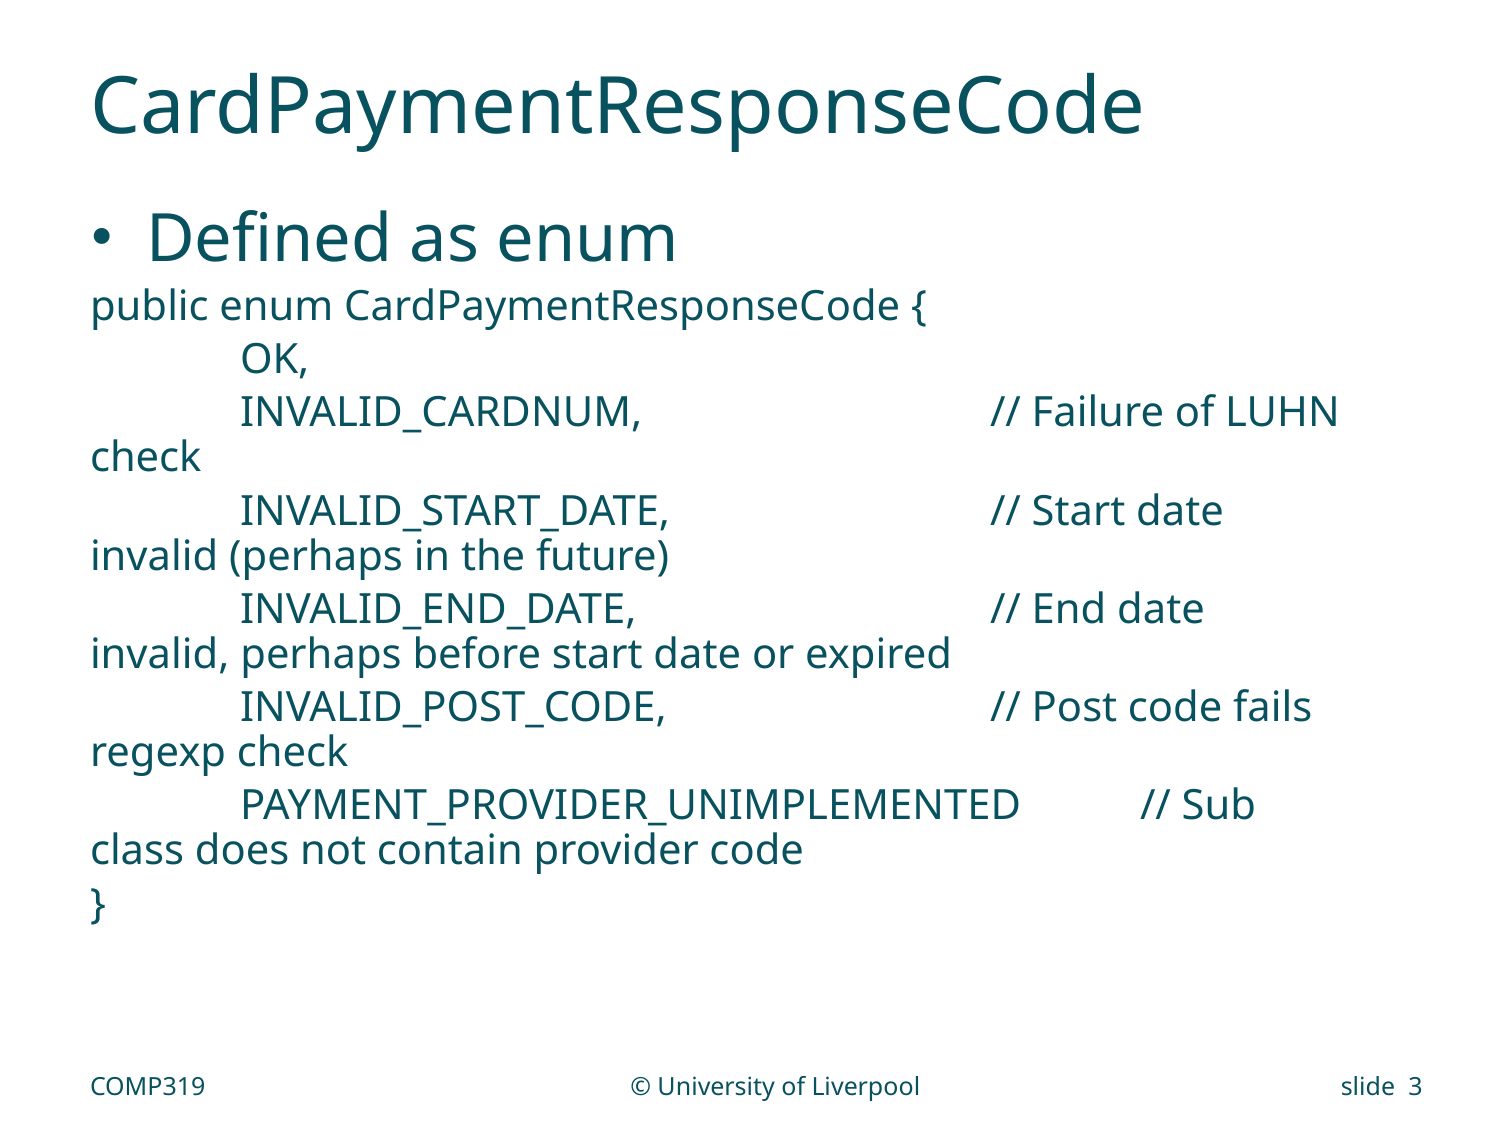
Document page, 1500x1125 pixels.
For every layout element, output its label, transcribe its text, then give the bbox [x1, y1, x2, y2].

slide_number © University of Liverpool [600, 1062, 951, 1125]
footer COMP319 [74, 1062, 575, 1125]
slide_number slide 3 [1212, 1062, 1438, 1113]
list Defined as enum public enum CardPaymentResponseCode { OK, INVALID_CARDNUM, // Failure of LUHN check INVALID_START_DATE, // Start date invalid (perhaps in the future) INVALID_END_DATE, // End date invalid, perhaps before start date or expired INVALID_POST_CODE, // Post code fails regexp check PAYMENT_PROVIDER_UNIMPLEMENTED // Sub class does not contain provider code } [75, 196, 1363, 1024]
title CardPaymentResponseCode [75, 47, 1425, 157]
